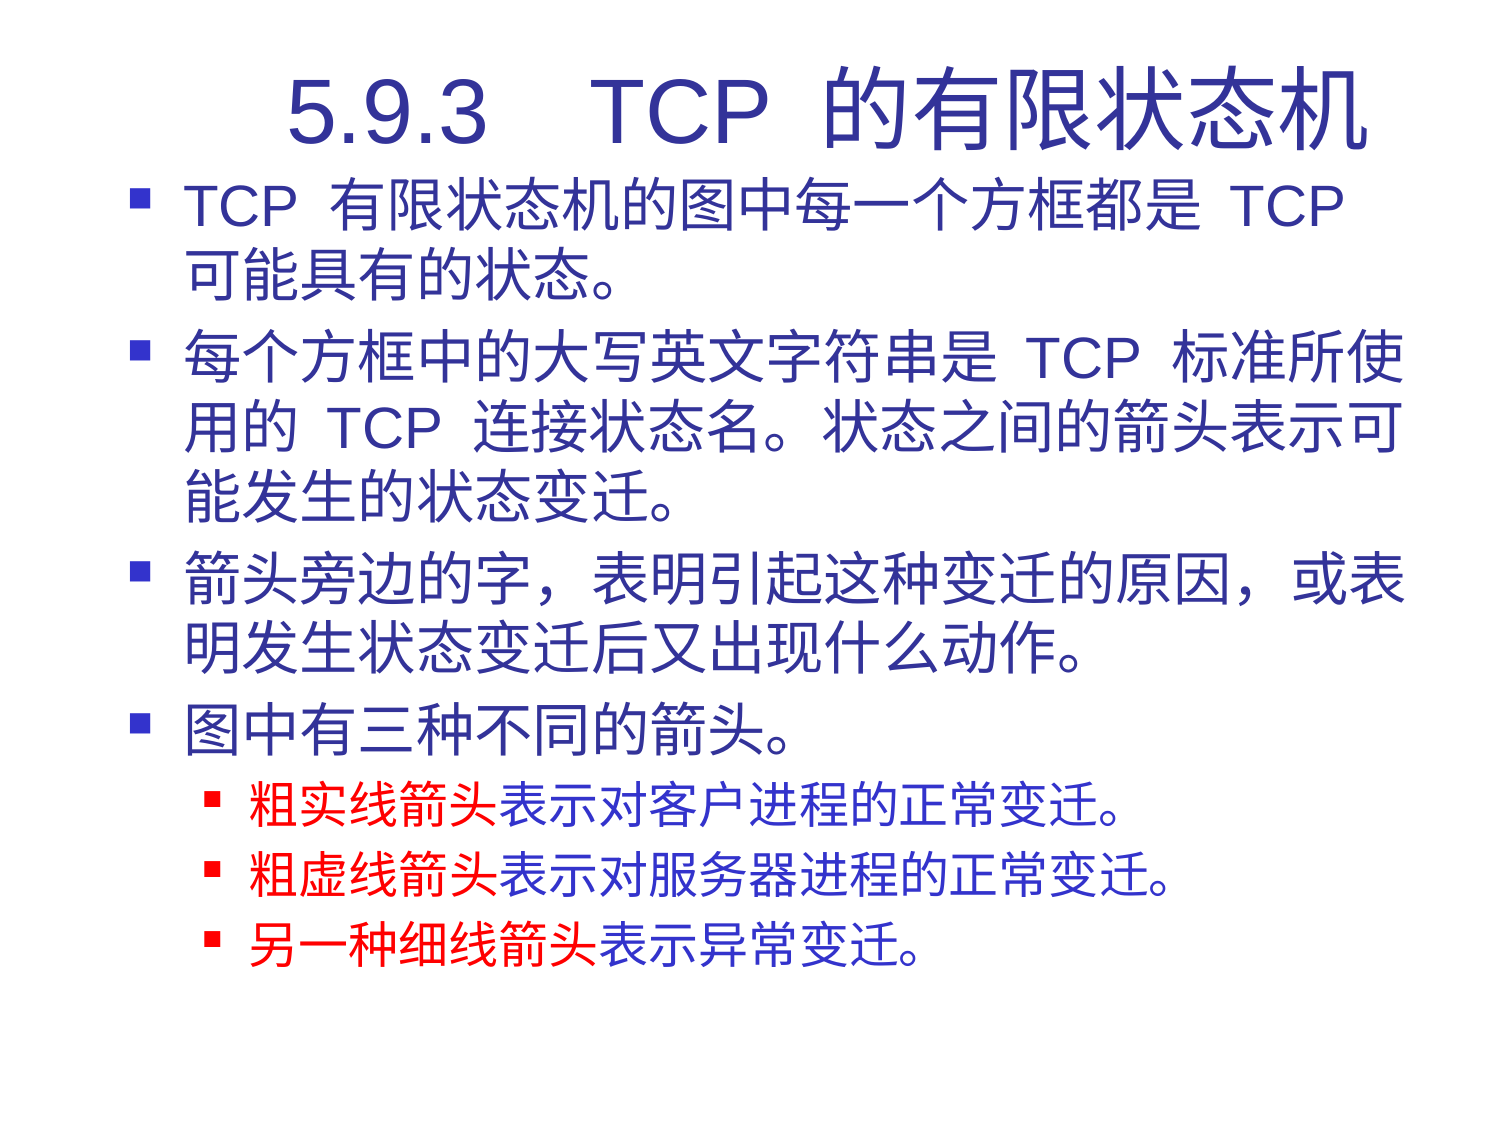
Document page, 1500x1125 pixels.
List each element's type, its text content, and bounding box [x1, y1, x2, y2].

list TCP 有限状态机的图中每一个方框都是 TCP 可能具有的状态。 每个方框中的大写英文字符串是 TCP 标准所使用的 TCP 连接状态名。状态之间的箭头表示可能发生的状态变迁。 箭头旁边的字，表明引起这种变迁的原因，或表明发生状态变迁后又出现什么动作。 图中有三种不同的箭头。 粗实线箭头表示对客户进程的正常变迁。 粗虚线箭头表示对服务器进程的正常变迁。 另一种细线箭头表示异常变迁。 [111, 160, 1447, 1036]
title 5.9.3 TCP 的有限状态机 [188, 30, 1468, 169]
